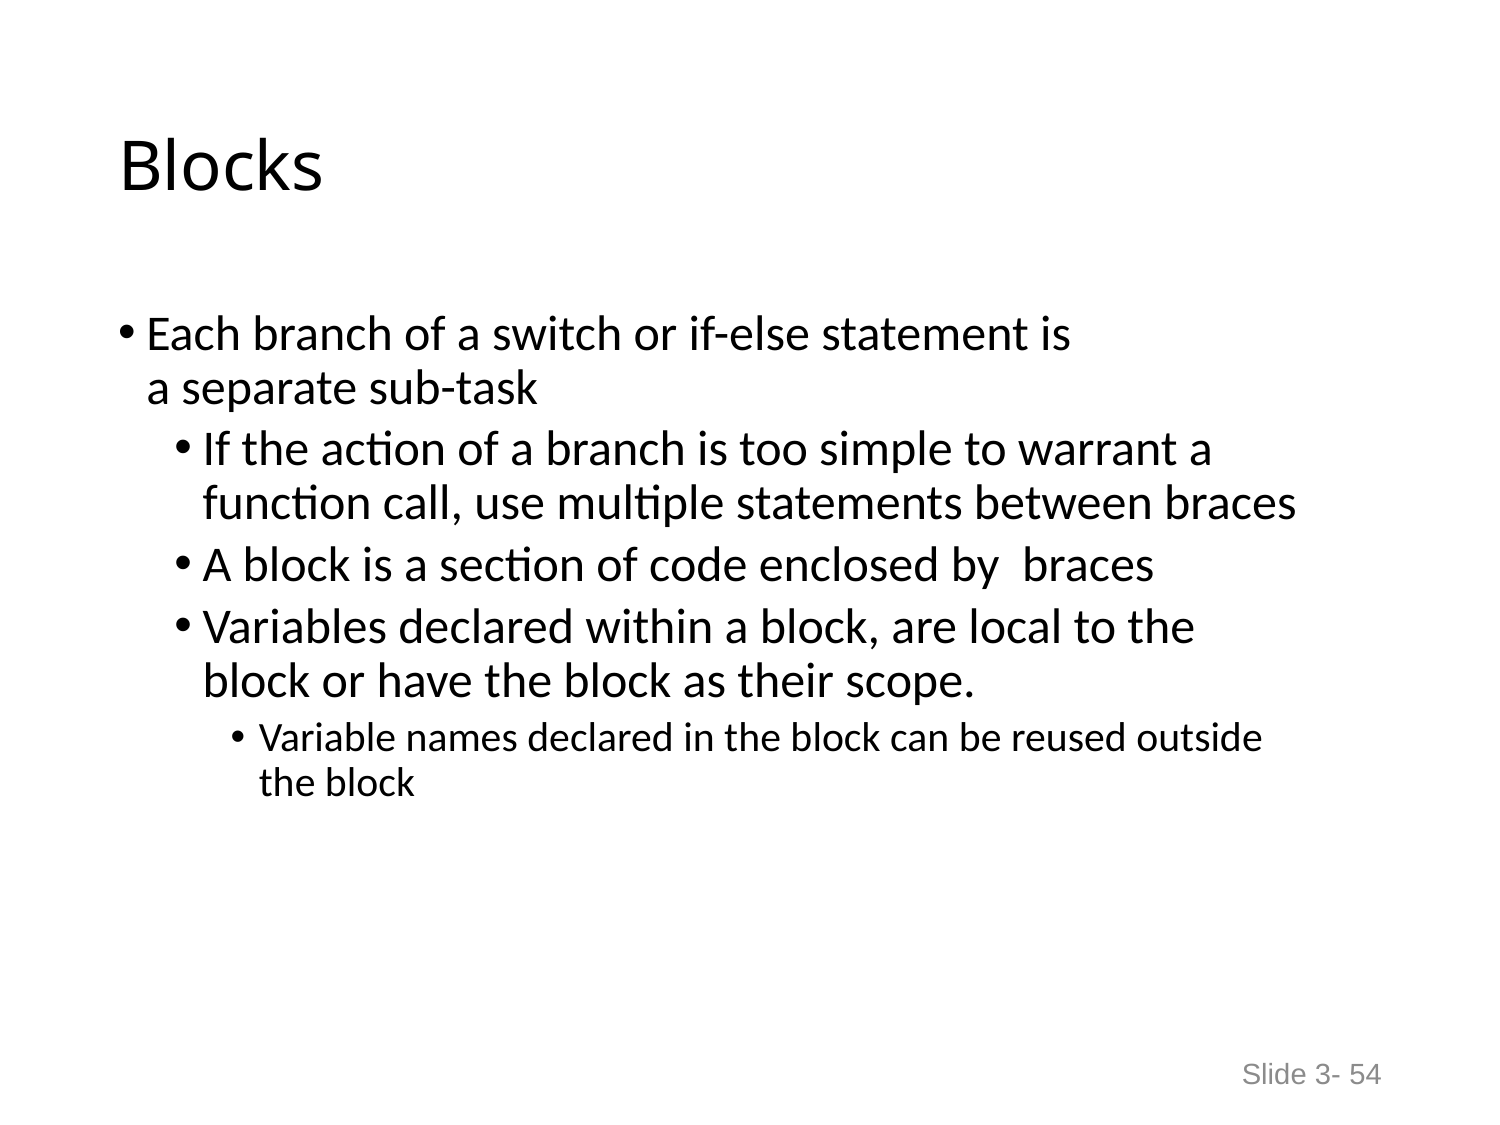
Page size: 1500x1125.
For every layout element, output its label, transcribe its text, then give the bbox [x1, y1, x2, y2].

title Blocks [103, 59, 1397, 278]
slide_number Slide 3- 54 [1059, 1042, 1397, 1103]
list Each branch of a switch or if-else statement is a separate sub-task If the action of a branch is too simple to warrant a function call, use multiple statements between braces A block is a section of code enclosed by braces Variables declared within a block, are local to the block or have the block as their scope. Variable names declared in the block can be reused outside the block [103, 299, 1397, 1014]
